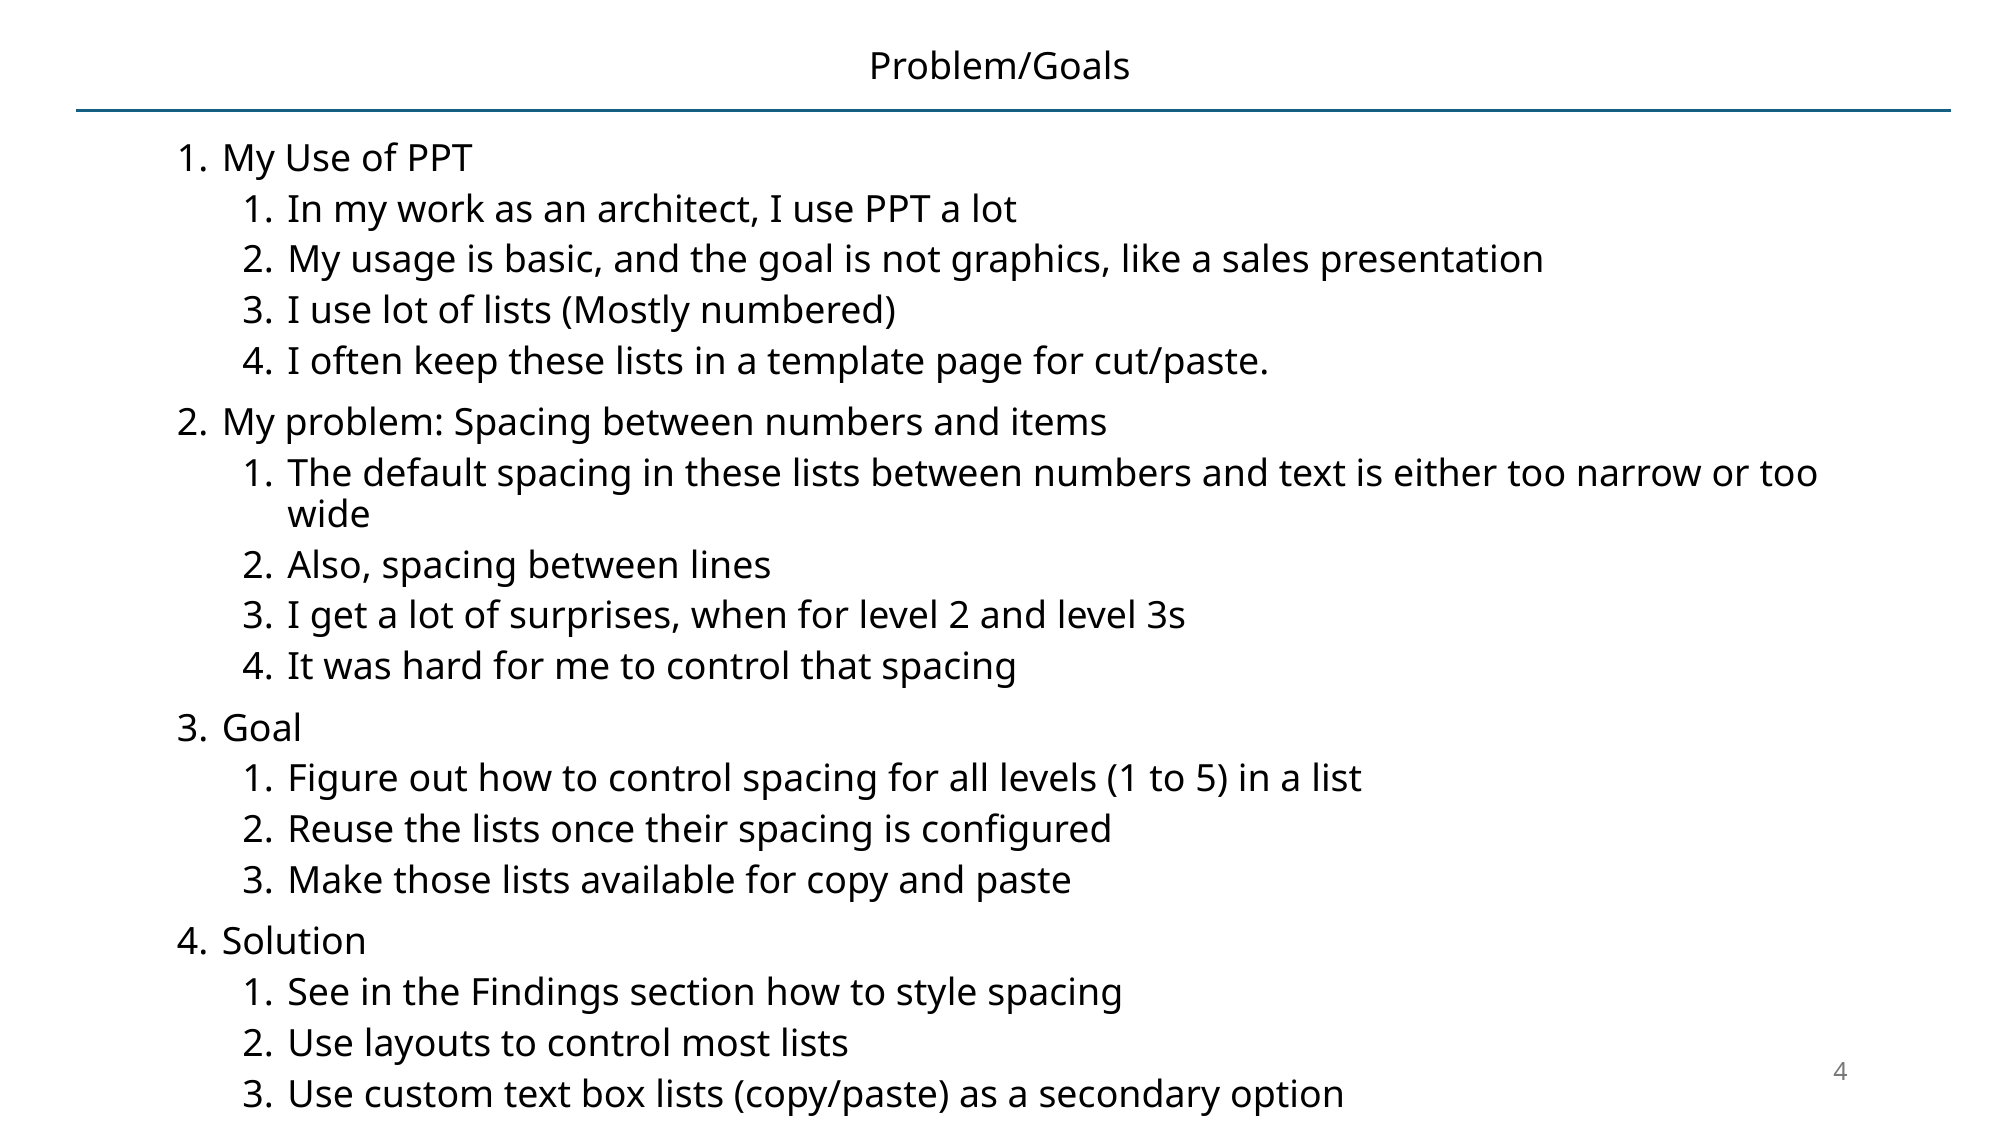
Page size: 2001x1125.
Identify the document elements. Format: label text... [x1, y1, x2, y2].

list My Use of PPT In my work as an architect, I use PPT a lot My usage is basic, and the goal is not graphics, like a sales presentation I use lot of lists (Mostly numbered) I often keep these lists in a template page for cut/paste. My problem: Spacing between numbers and items The default spacing in these lists between numbers and text is either too narrow or too wide Also, spacing between lines I get a lot of surprises, when for level 2 and level 3s It was hard for me to control that spacing Goal Figure out how to control spacing for all levels (1 to 5) in a list Reuse the lists once their spacing is configured Make those lists available for copy and paste Solution See in the Findings section how to style spacing Use layouts to control most lists Use custom text box lists (copy/paste) as a secondary option [137, 131, 1863, 1093]
slide_number 4 [1412, 1042, 1863, 1103]
title Problem/Goals [137, 32, 1863, 102]
